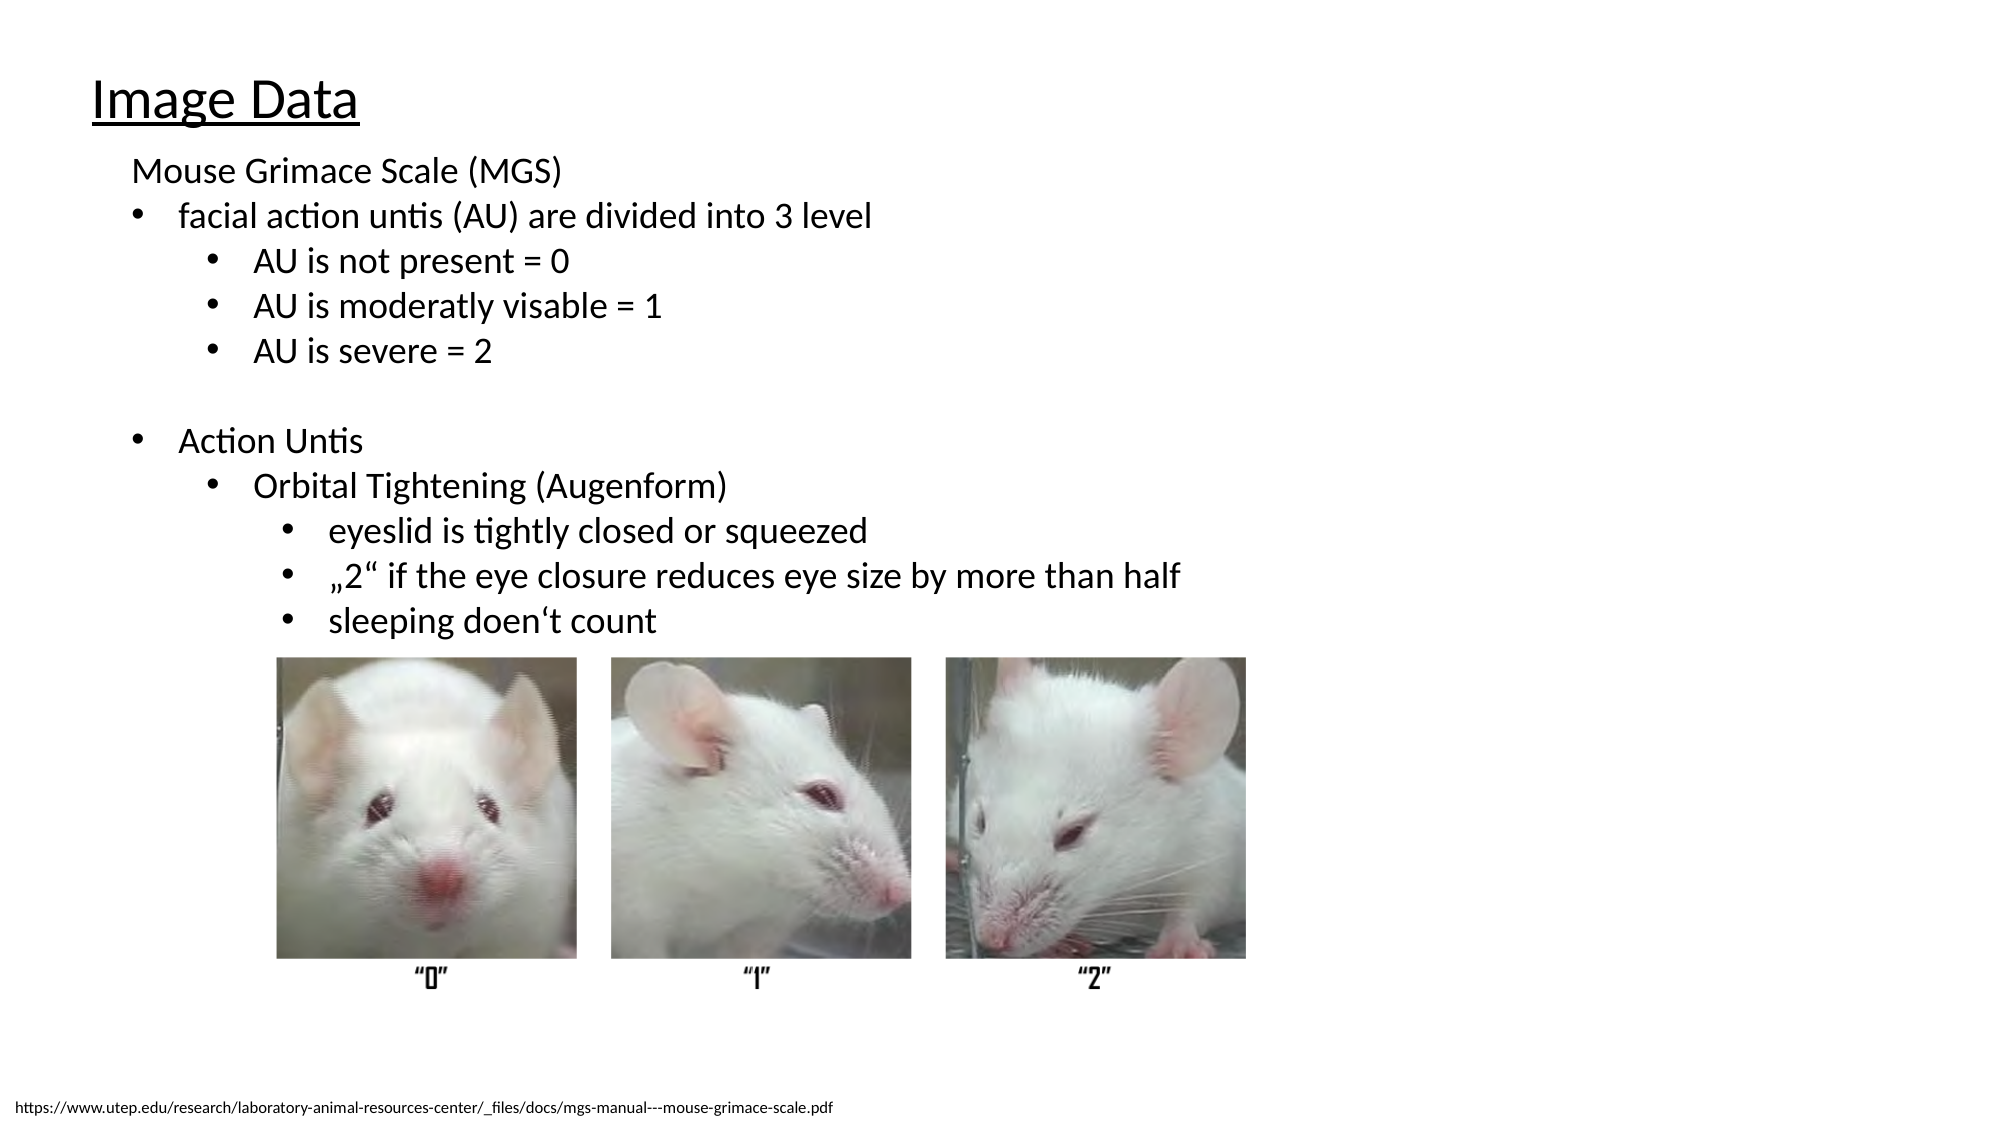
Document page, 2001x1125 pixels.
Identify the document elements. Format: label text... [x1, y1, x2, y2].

text_box Image Data [76, 52, 449, 138]
picture [262, 648, 1248, 1010]
text_box Mouse Grimace Scale (MGS) facial action untis (AU) are divided into 3 level AU is not present = 0 AU is moderatly visable = 1 AU is severe = 2 Action Untis Orbital Tightening (Augenform) eyeslid is tightly closed or squeezed „2“ if the eye closure reduces eye size by more than half sleeping doen‘t count [116, 138, 1495, 649]
text_box https://www.utep.edu/research/laboratory-animal-resources-center/_files/docs/mgs-manual---mouse-grimace-scale.pdf [0, 1089, 1000, 1125]
